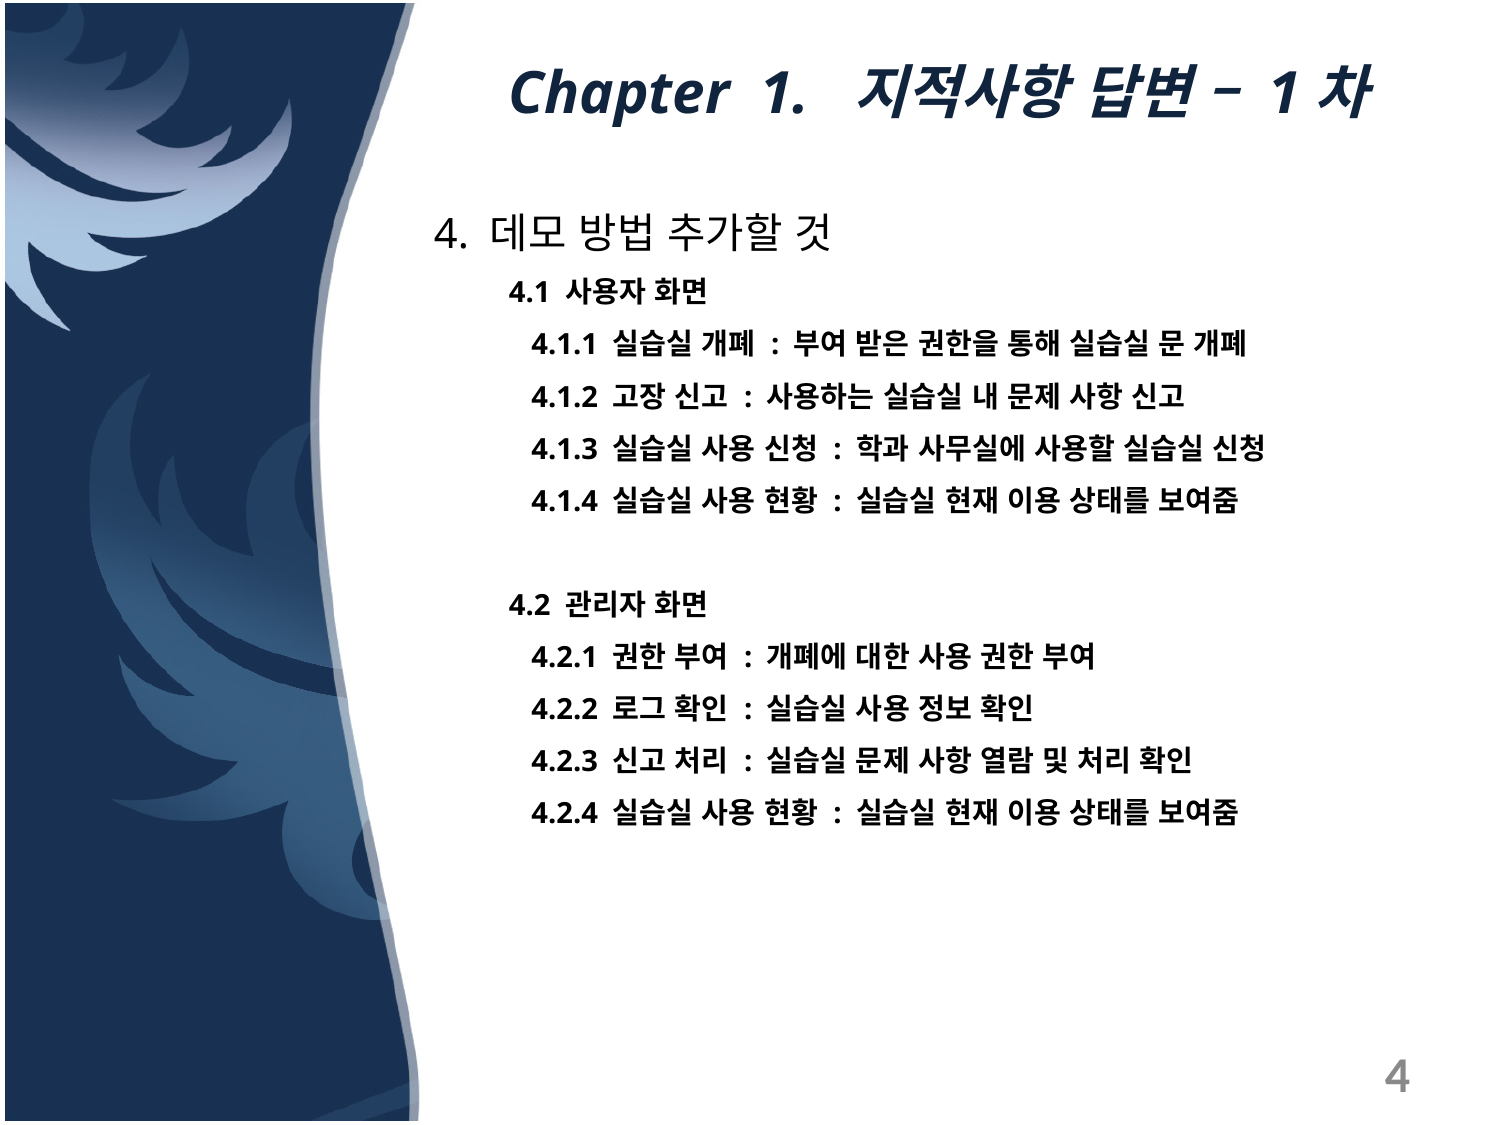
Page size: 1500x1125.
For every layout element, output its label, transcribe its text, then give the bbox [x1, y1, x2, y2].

text_box 4. 데모 방법 추가할 것 4.1 사용자 화면 4.1.1 실습실 개폐 : 부여 받은 권한을 통해 실습실 문 개폐 4.1.2 고장 신고 : 사용하는 실습실 내 문제 사항 신고 4.1.3 실습실 사용 신청 : 학과 사무실에 사용할 실습실 신청 4.1.4 실습실 사용 현황 : 실습실 현재 이용 상태를 보여줌 4.2 관리자 화면 4.2.1 권한 부여 : 개폐에 대한 사용 권한 부여 4.2.2 로그 확인 : 실습실 사용 정보 확인 4.2.3 신고 처리 : 실습실 문제 사항 열람 및 처리 확인 4.2.4 실습실 사용 현황 : 실습실 현재 이용 상태를 보여줌 [419, 174, 1483, 942]
slide_number 4 [1074, 1042, 1425, 1103]
picture [0, 0, 1500, 1125]
title Chapter 1. 지적사항 답변 – 1차 [419, 30, 1458, 149]
